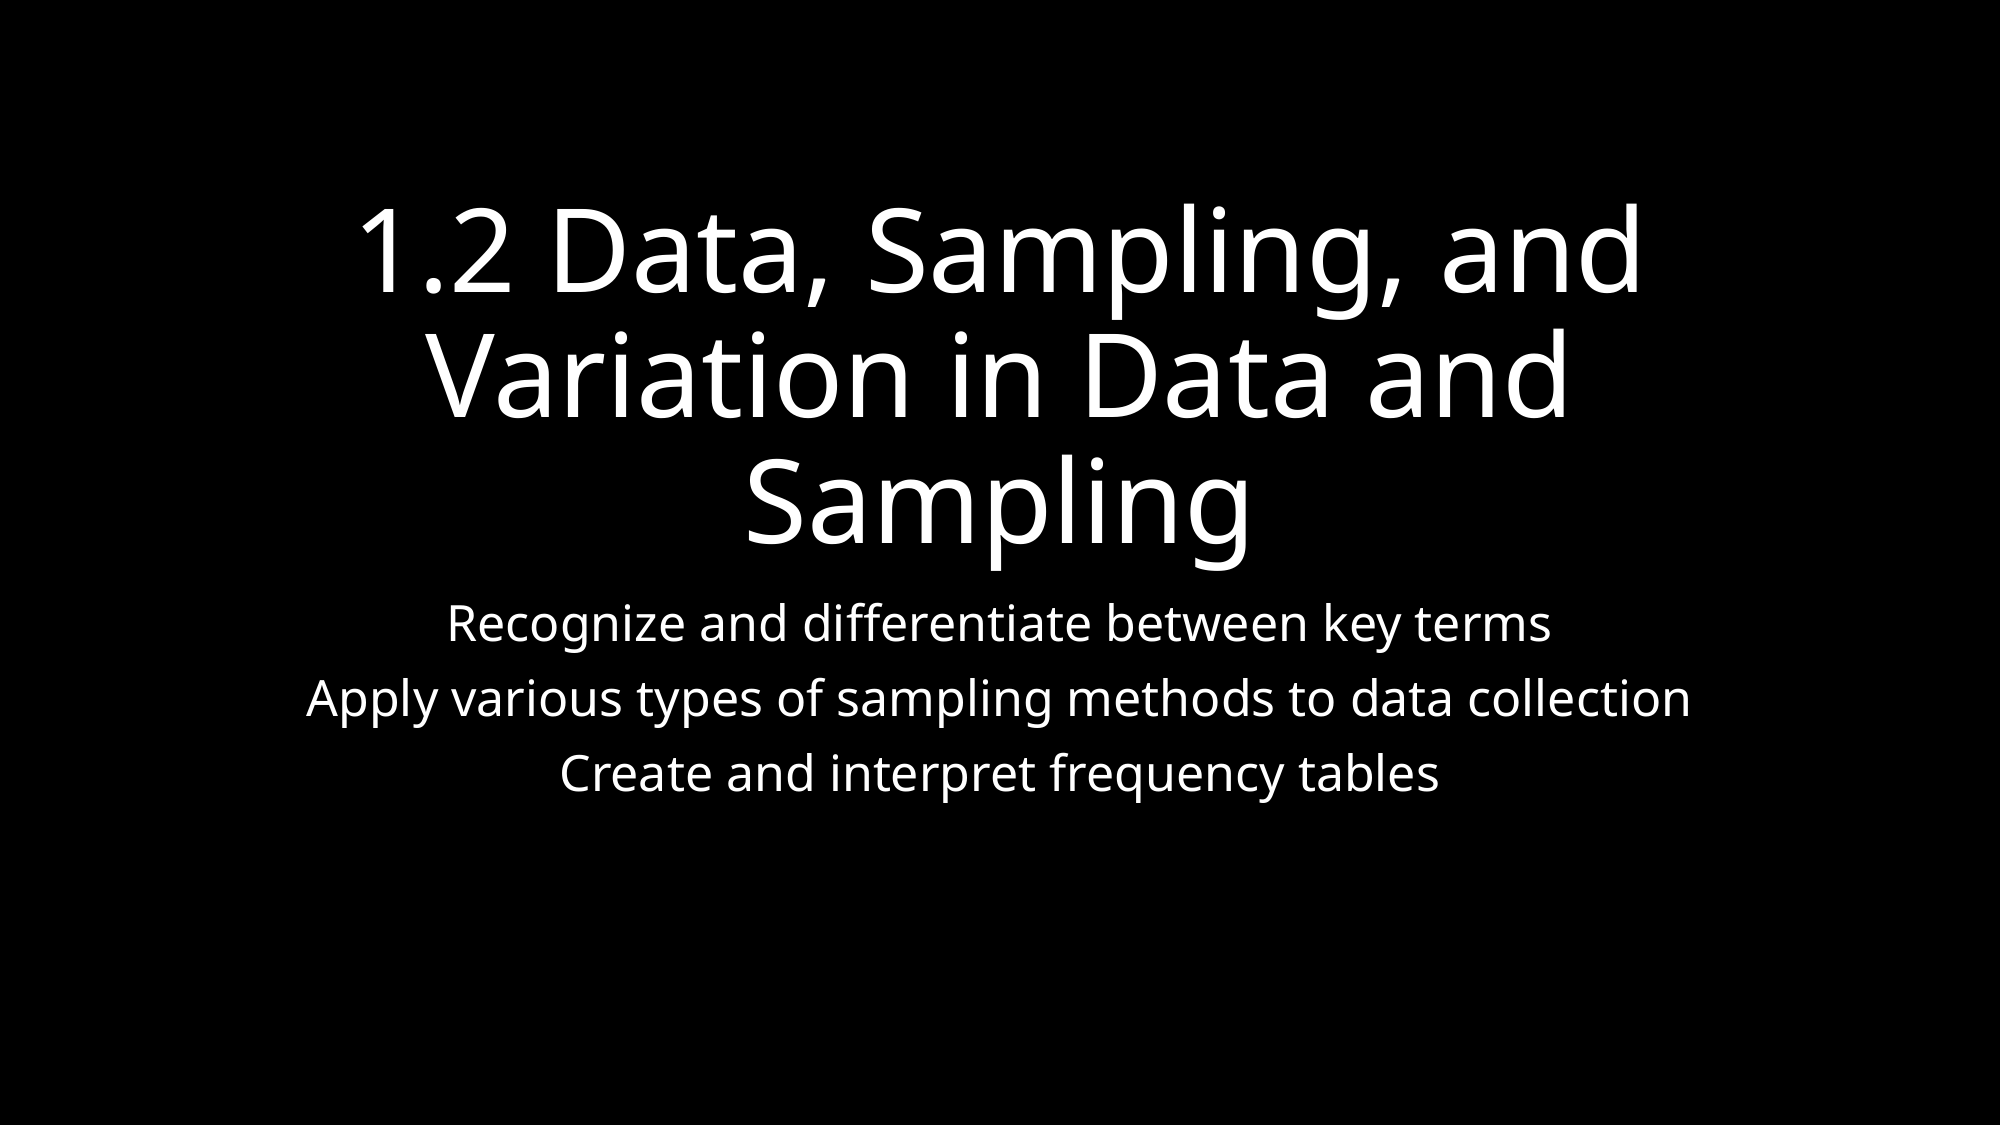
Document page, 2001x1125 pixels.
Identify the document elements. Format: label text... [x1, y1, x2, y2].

subtitle Recognize and differentiate between key terms Apply various types of sampling methods to data collection Create and interpret frequency tables [249, 590, 1750, 863]
title 1.2 Data, Sampling, and Variation in Data and Sampling [249, 184, 1750, 576]
